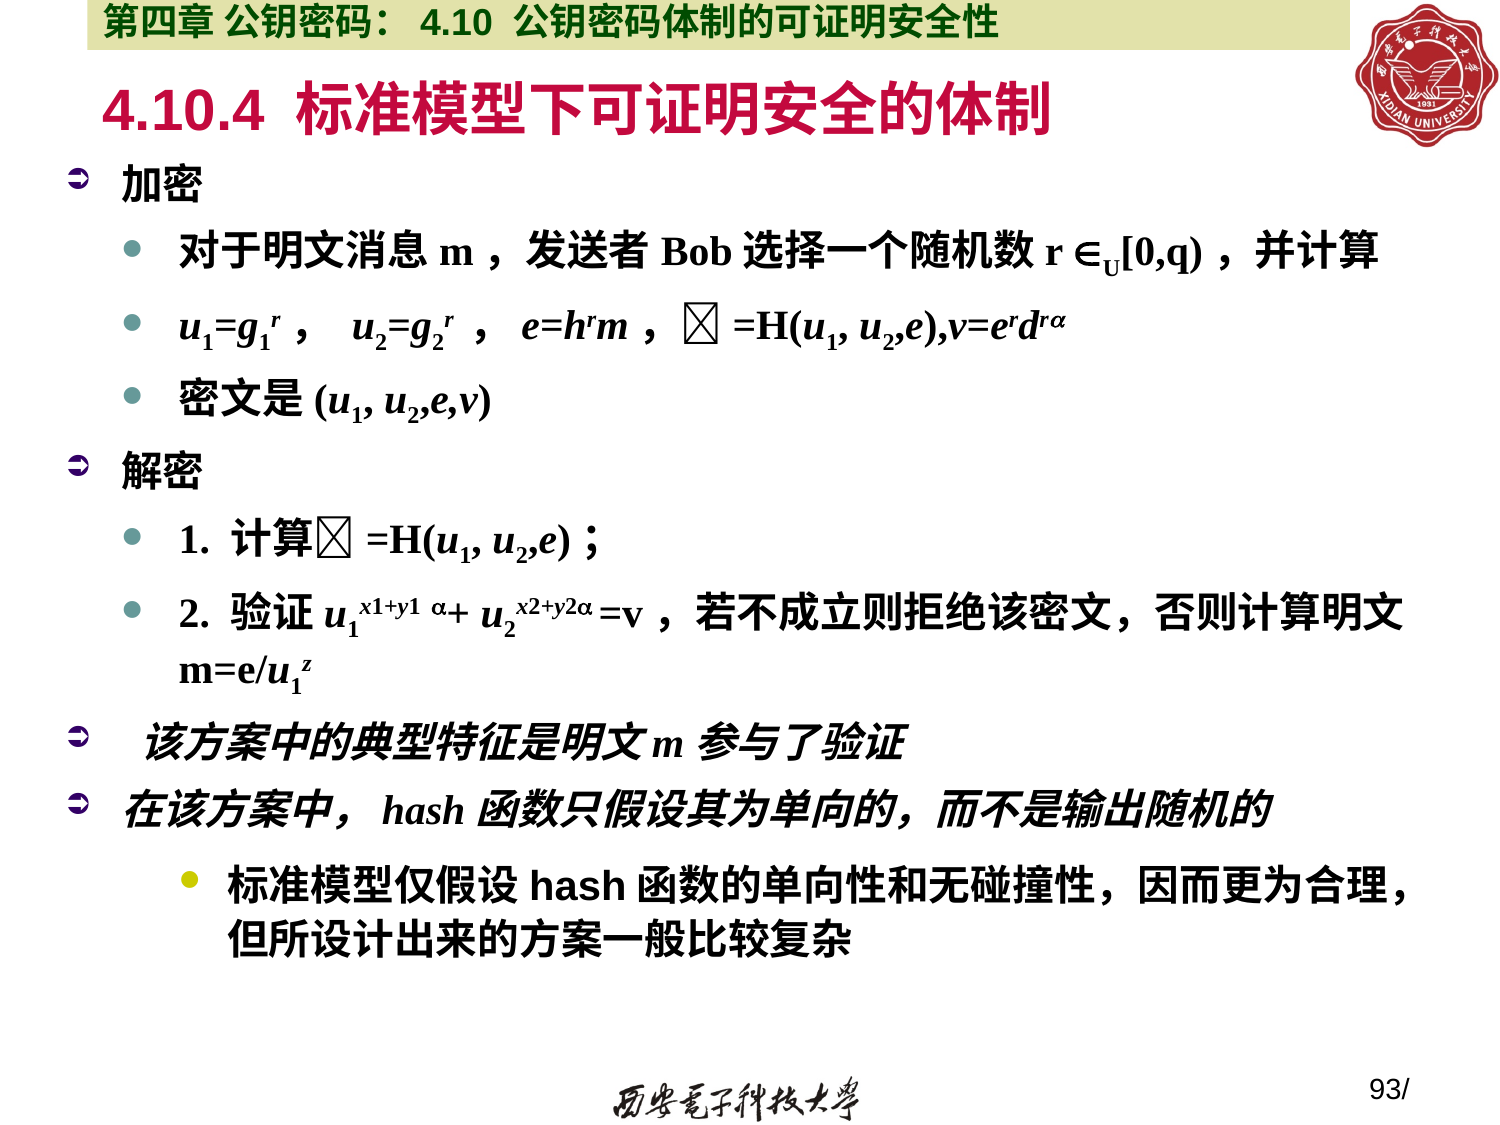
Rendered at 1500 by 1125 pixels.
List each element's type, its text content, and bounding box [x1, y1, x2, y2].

slide_number 93/ [1212, 1062, 1426, 1113]
text_box 第四章 公钥密码：4.10 公钥密码体制的可证明安全性 [87, 0, 1350, 50]
picture [1350, 0, 1500, 150]
picture [612, 1076, 863, 1125]
list 加密 对于明文消息m，发送者Bob选择一个随机数r U[0,q)，并计算 u1=g1r， u2=g2r ，e=hrm，=H(u1, u2,e),v=erdr 密文是(u1, u2,e,v) 解密 1. 计算=H(u1, u2,e)； 2. 验证u1x1+y1 + u2x2+y2 =v，若不成立则拒绝该密文，否则计算明文m=e/u1z 该方案中的典型特征是明文m参与了验证 在该方案中，hash函数只假设其为单向的，而不是输出随机的 标准模型仅假设hash函数的单向性和无碰撞性，因而更为合理，但所设计出来的方案一般比较复杂 [49, 149, 1451, 1063]
title 4.10.4 标准模型下可证明安全的体制 [87, 62, 1351, 149]
